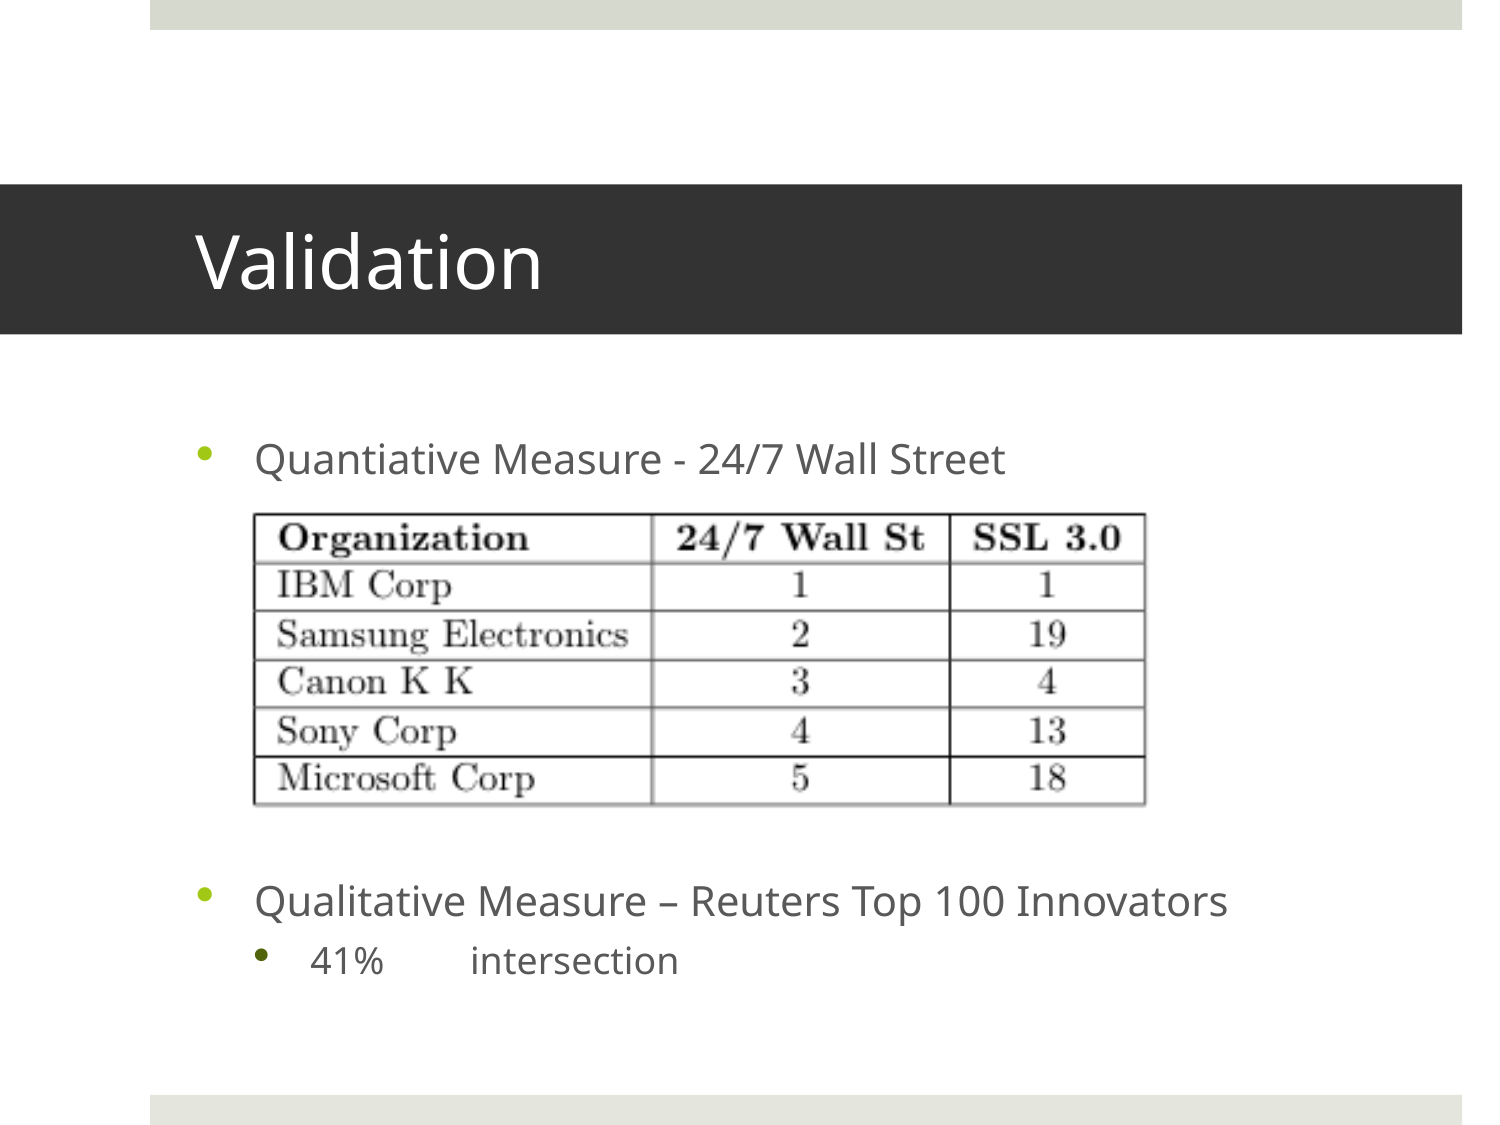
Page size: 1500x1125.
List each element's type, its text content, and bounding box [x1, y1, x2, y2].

list Quantiative Measure - 24/7 Wall Street Qualitative Measure – Reuters Top 100 Innovators 41% intersection [182, 425, 1432, 1028]
picture [238, 499, 1169, 823]
title Validation [0, 184, 1463, 335]
